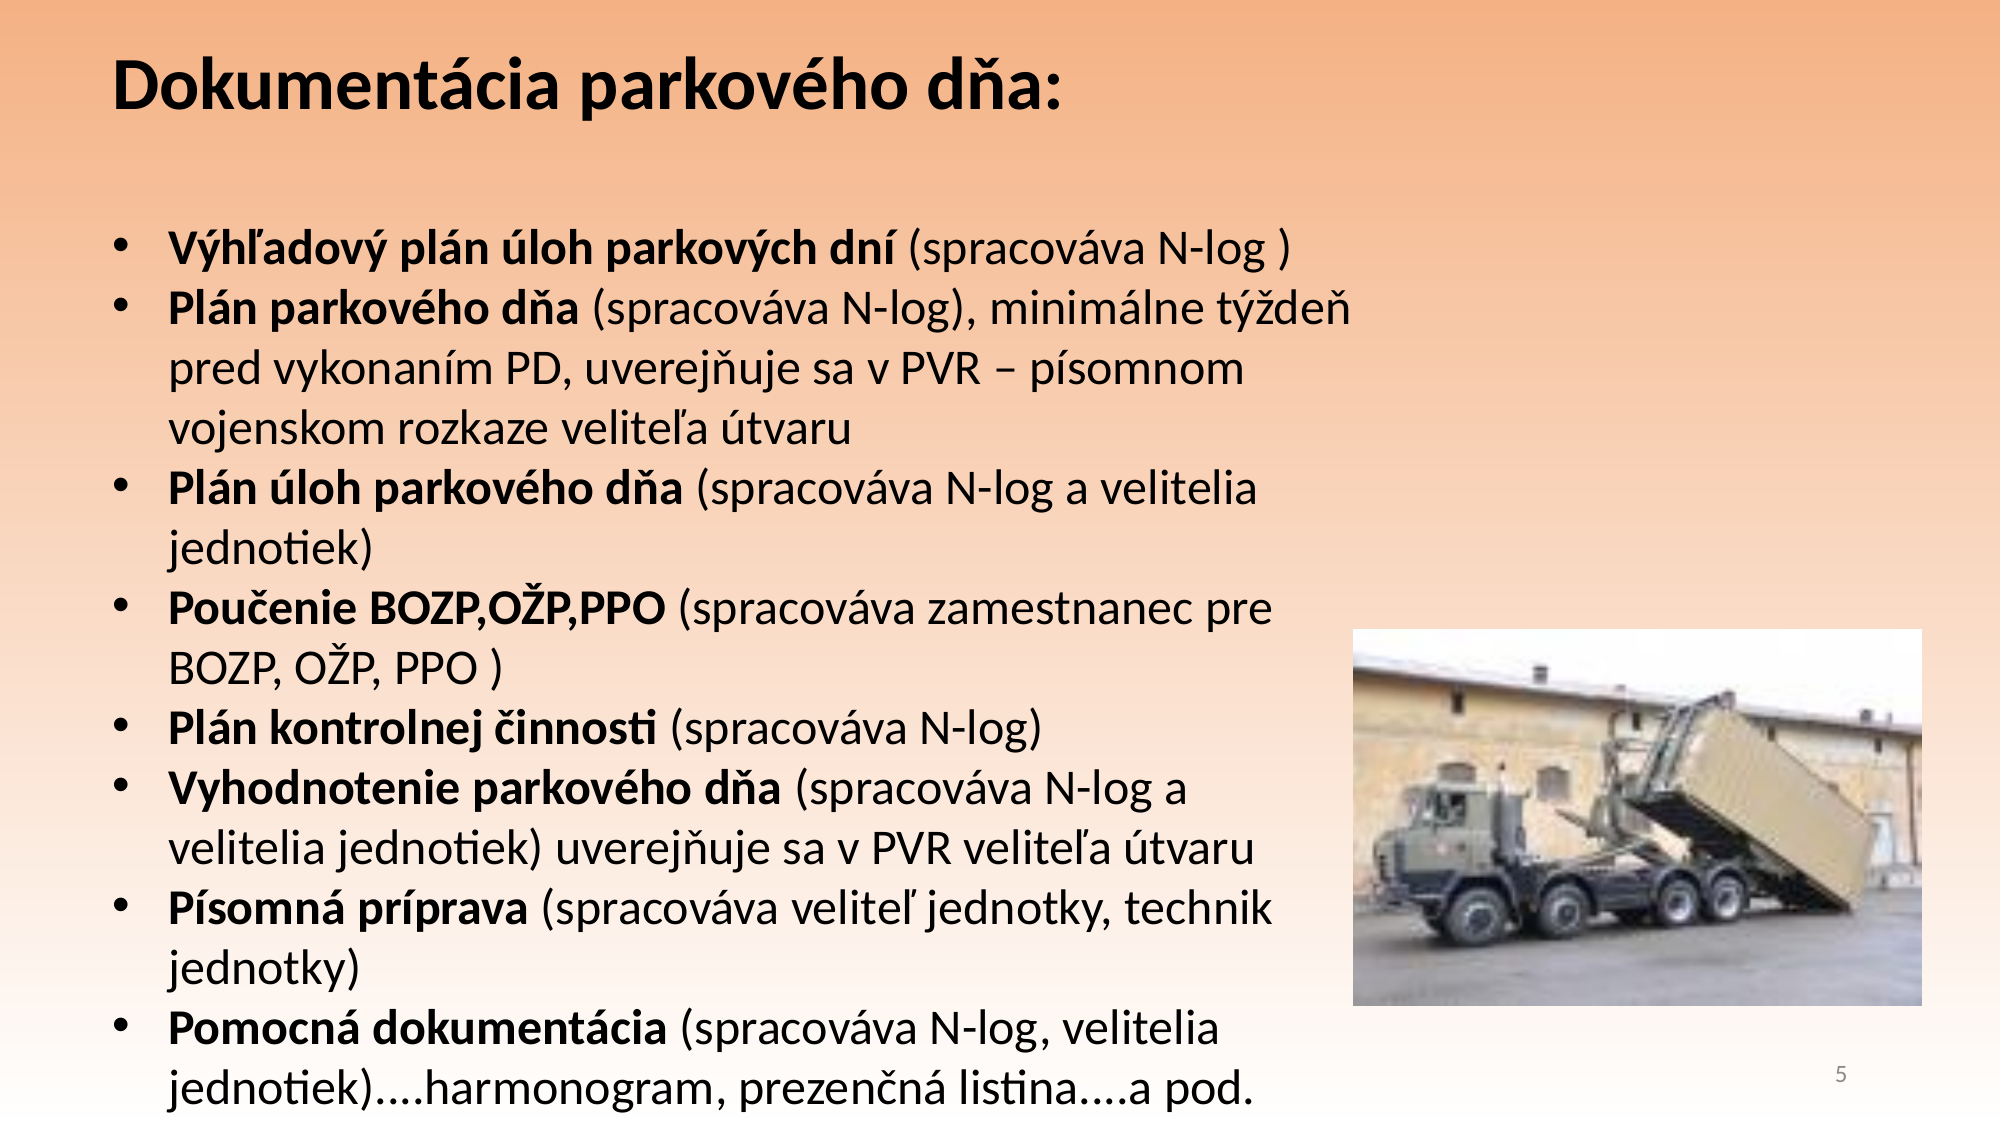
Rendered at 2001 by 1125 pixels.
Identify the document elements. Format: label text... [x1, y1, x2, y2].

picture [1353, 629, 1922, 1006]
slide_number 5 [1412, 1042, 1863, 1103]
text_box Dokumentácia parkového dňa: Výhľadový plán úloh parkových dní (spracováva N-log ) Plán parkového dňa (spracováva N-log), minimálne týždeň pred vykonaním PD, uverejňuje sa v PVR – písomnom vojenskom rozkaze veliteľa útvaru Plán úloh parkového dňa (spracováva N-log a velitelia jednotiek) Poučenie BOZP,OŽP,PPO (spracováva zamestnanec pre BOZP, OŽP, PPO ) Plán kontrolnej činnosti (spracováva N-log) Vyhodnotenie parkového dňa (spracováva N-log a velitelia jednotiek) uverejňuje sa v PVR veliteľa útvaru Písomná príprava (spracováva veliteľ jednotky, technik jednotky) Pomocná dokumentácia (spracováva N-log, velitelia jednotiek)....harmonogram, prezenčná listina....a pod. [97, 27, 1368, 1122]
